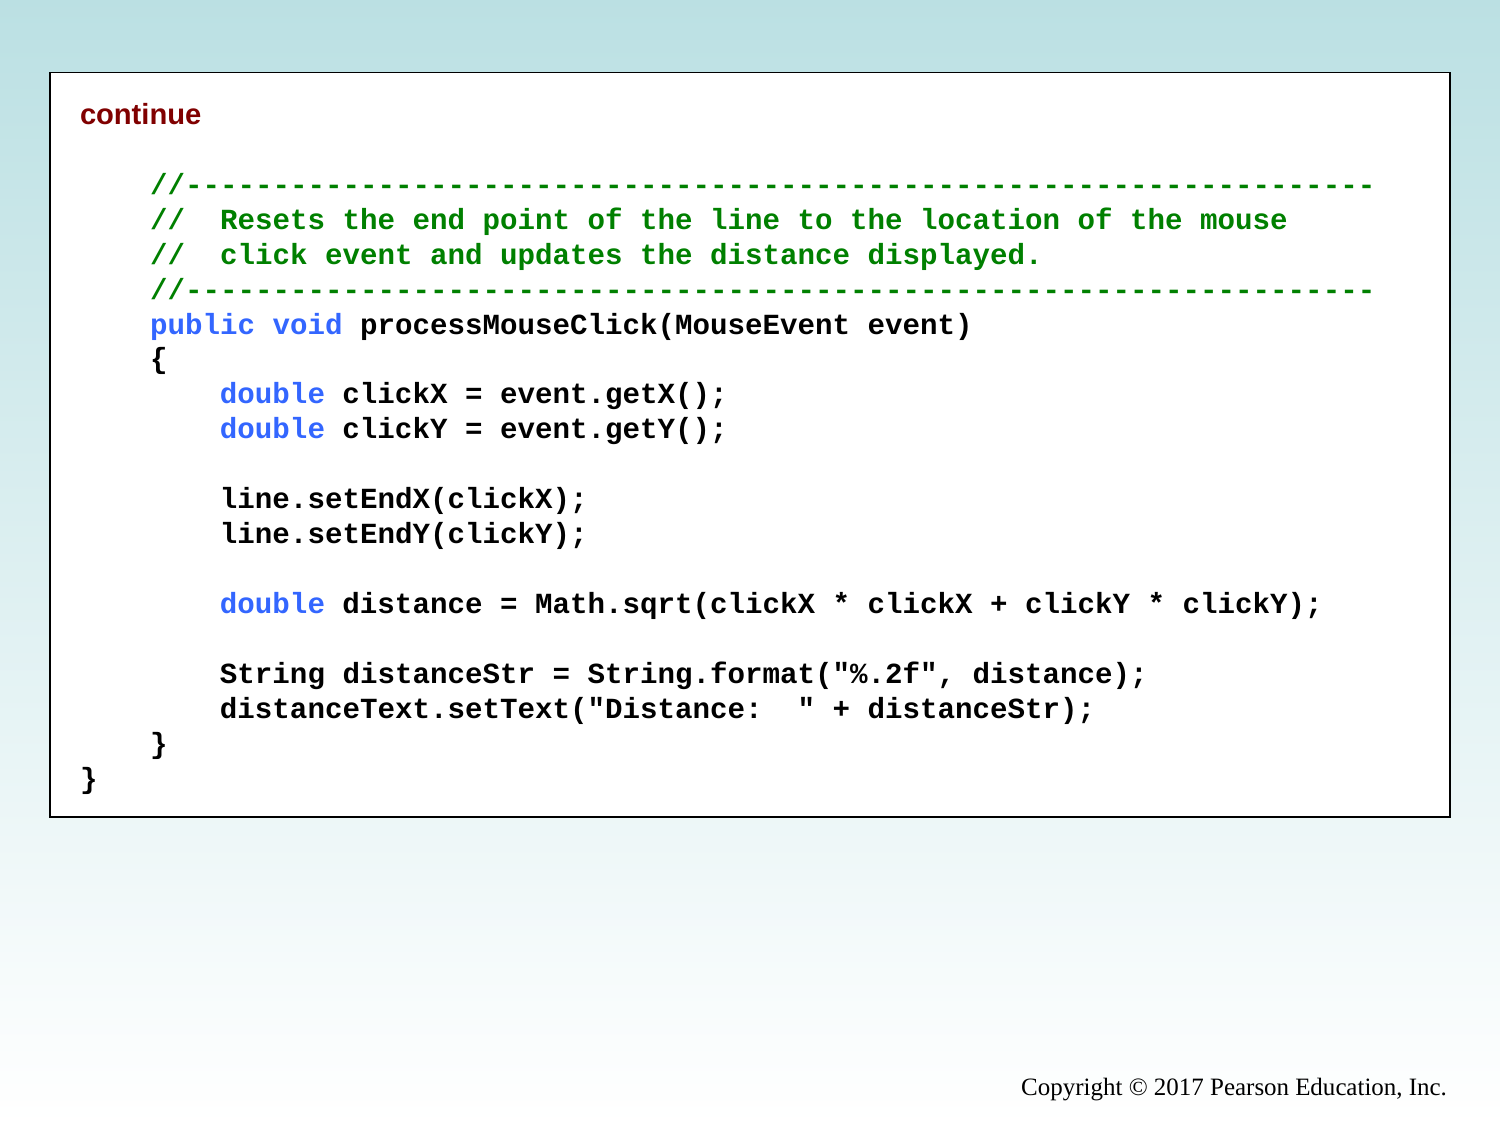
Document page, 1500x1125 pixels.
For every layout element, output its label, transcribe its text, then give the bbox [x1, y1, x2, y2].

text_box continue //-------------------------------------------------------------------- // Resets the end point of the line to the location of the mouse // click event and updates the distance displayed. //-------------------------------------------------------------------- public void processMouseClick(MouseEvent event) { double clickX = event.getX(); double clickY = event.getY(); line.setEndX(clickX); line.setEndY(clickY); double distance = Math.sqrt(clickX * clickX + clickY * clickY); String distanceStr = String.format("%.2f", distance); distanceText.setText("Distance: " + distanceStr); } } [50, 72, 1450, 817]
footer Copyright © 2017 Pearson Education, Inc. [549, 1062, 1463, 1114]
